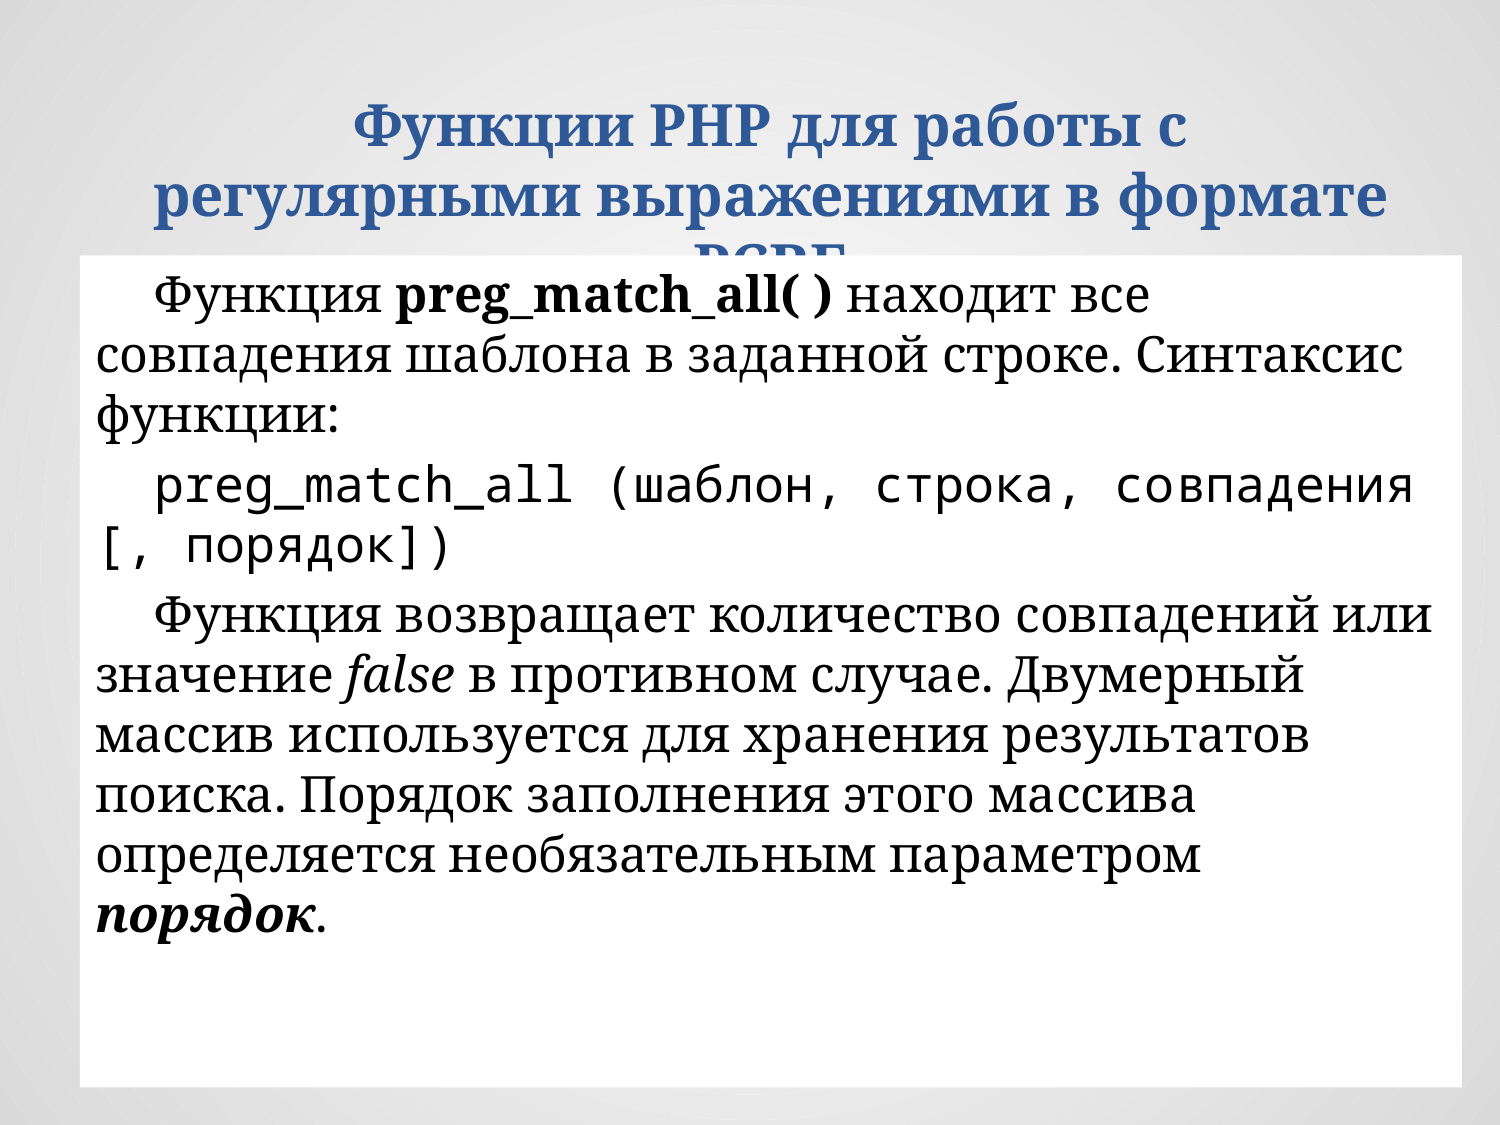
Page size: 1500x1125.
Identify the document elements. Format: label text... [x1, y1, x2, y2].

text_box Функция preg_match_all( ) находит все совпадения шаблона в заданной строке. Синтаксис функции: preg_match_all (шаблон, строка, совпадения [, порядок]) Функция возвращает количество совпадений или значение false в противном случае. Двумерный массив используется для хранения результатов поиска. Порядок заполнения этого массива определяется необязательным параметром порядок. [79, 255, 1462, 1088]
text_box Функции РНР для работы с регулярными выражениями в формате PCRE [118, 80, 1424, 255]
